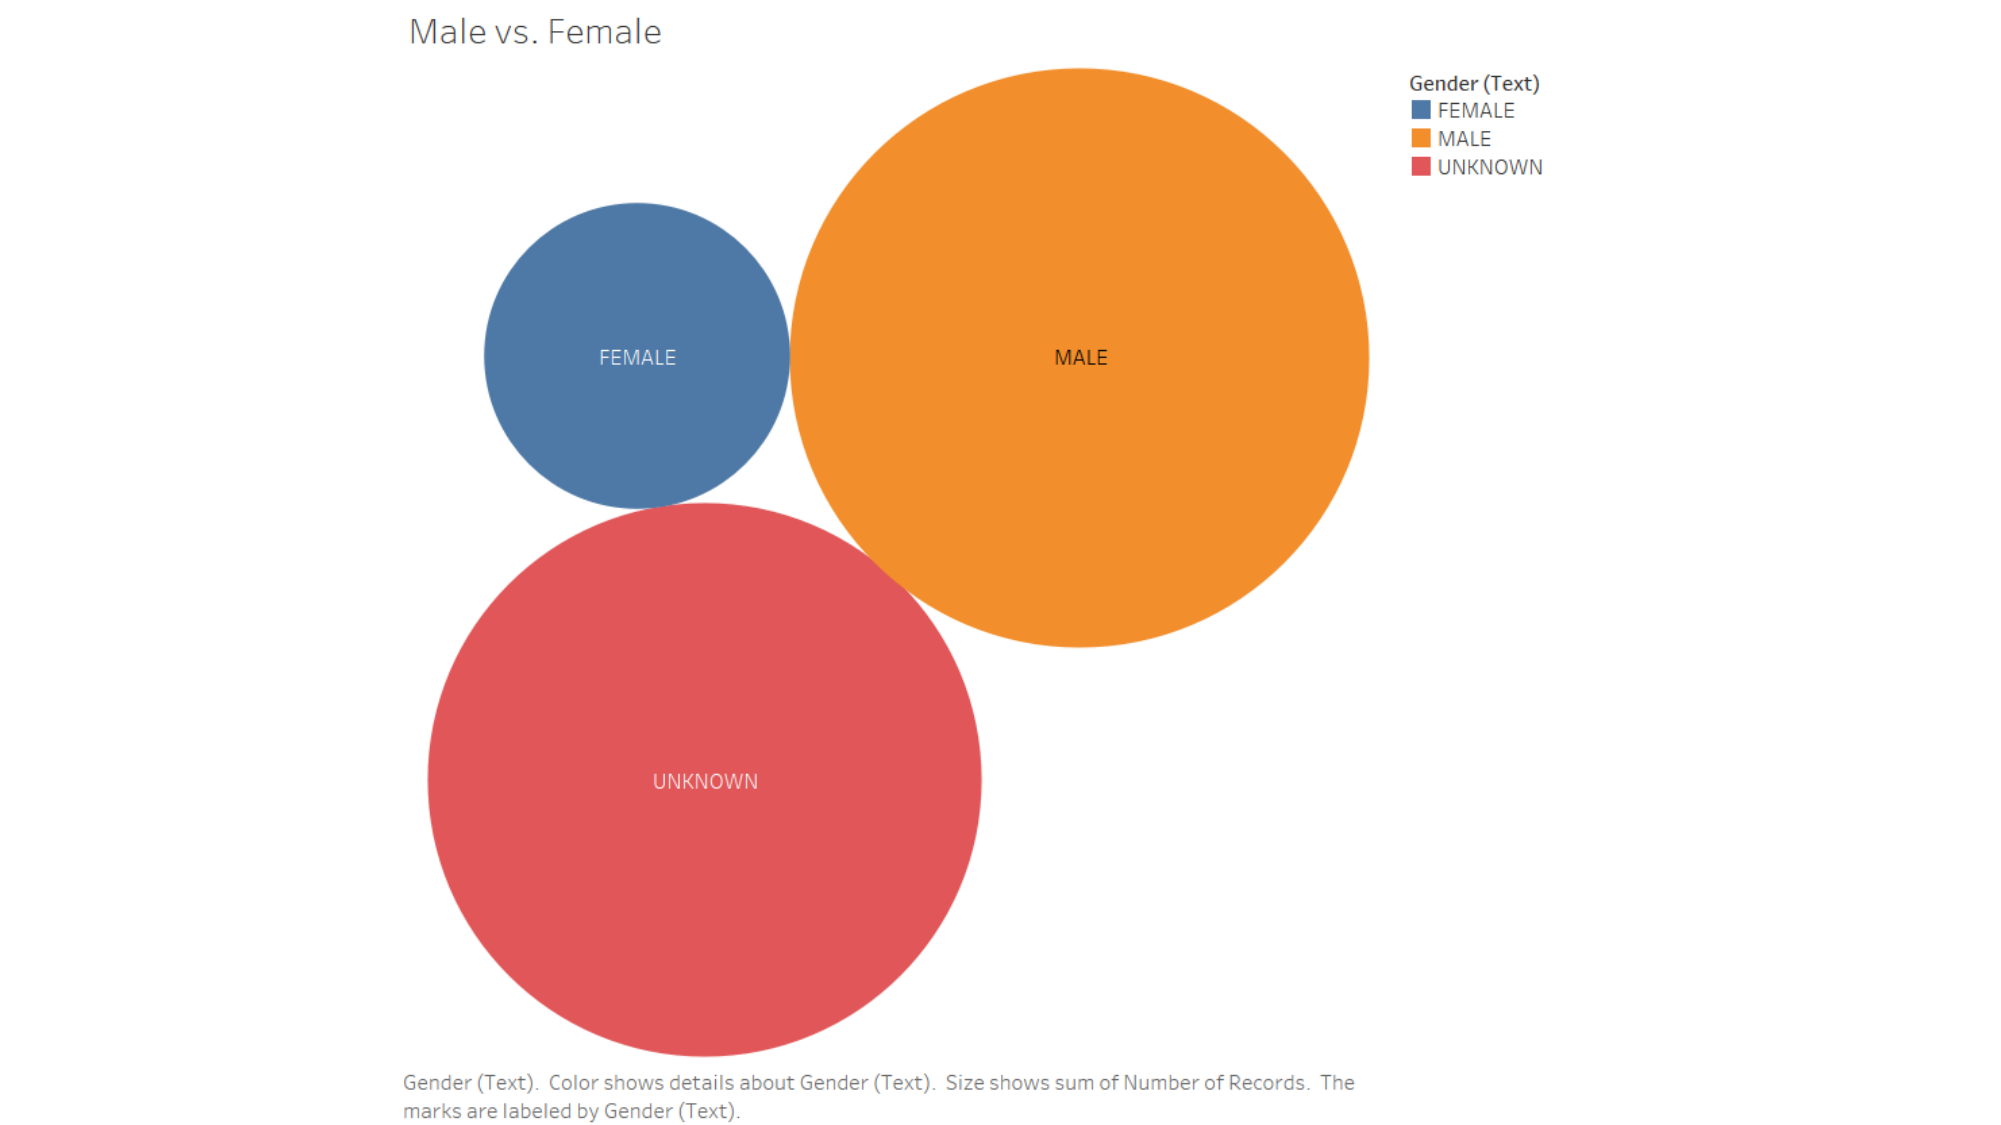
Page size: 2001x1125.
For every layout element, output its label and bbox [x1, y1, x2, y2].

picture [403, 0, 1597, 1125]
